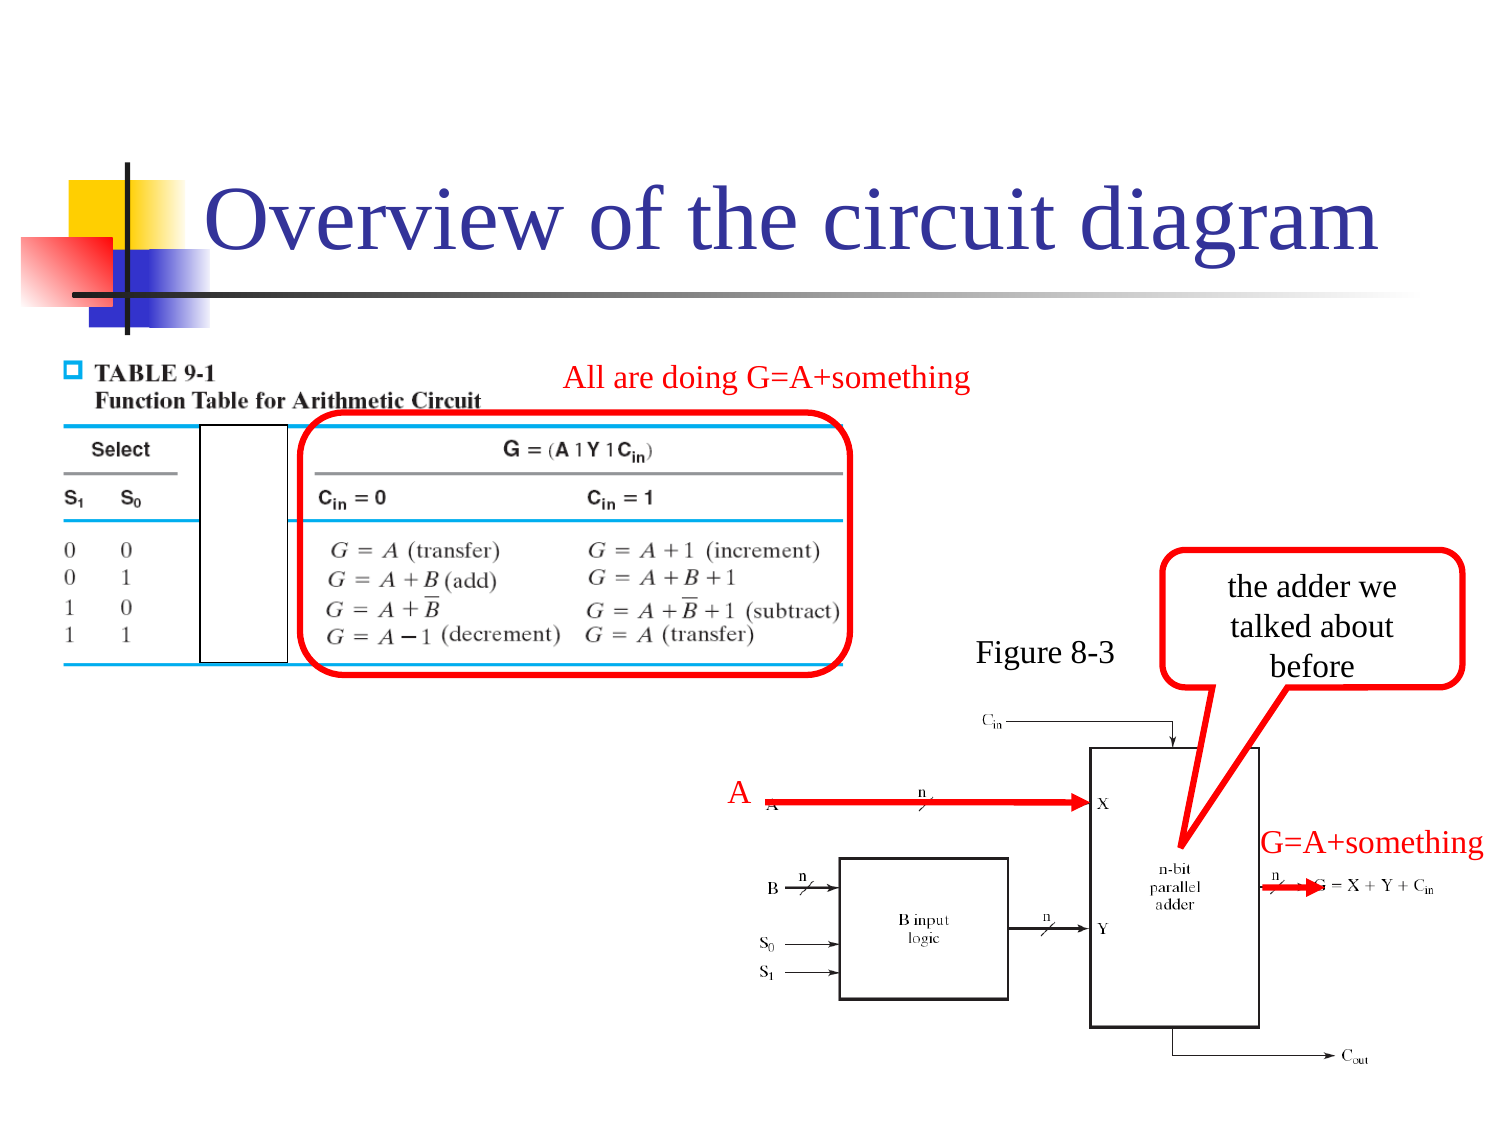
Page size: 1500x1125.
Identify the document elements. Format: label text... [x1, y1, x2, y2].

text_box All are doing G=A+something [548, 347, 987, 403]
picture [749, 687, 1446, 1085]
title Overview of the circuit diagram [188, 35, 1468, 275]
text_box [1245, 812, 1500, 888]
text_box the adder we talked about before [1162, 549, 1463, 687]
text_box Figure 8-3 [960, 622, 1131, 678]
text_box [712, 762, 1091, 818]
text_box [49, 349, 863, 684]
